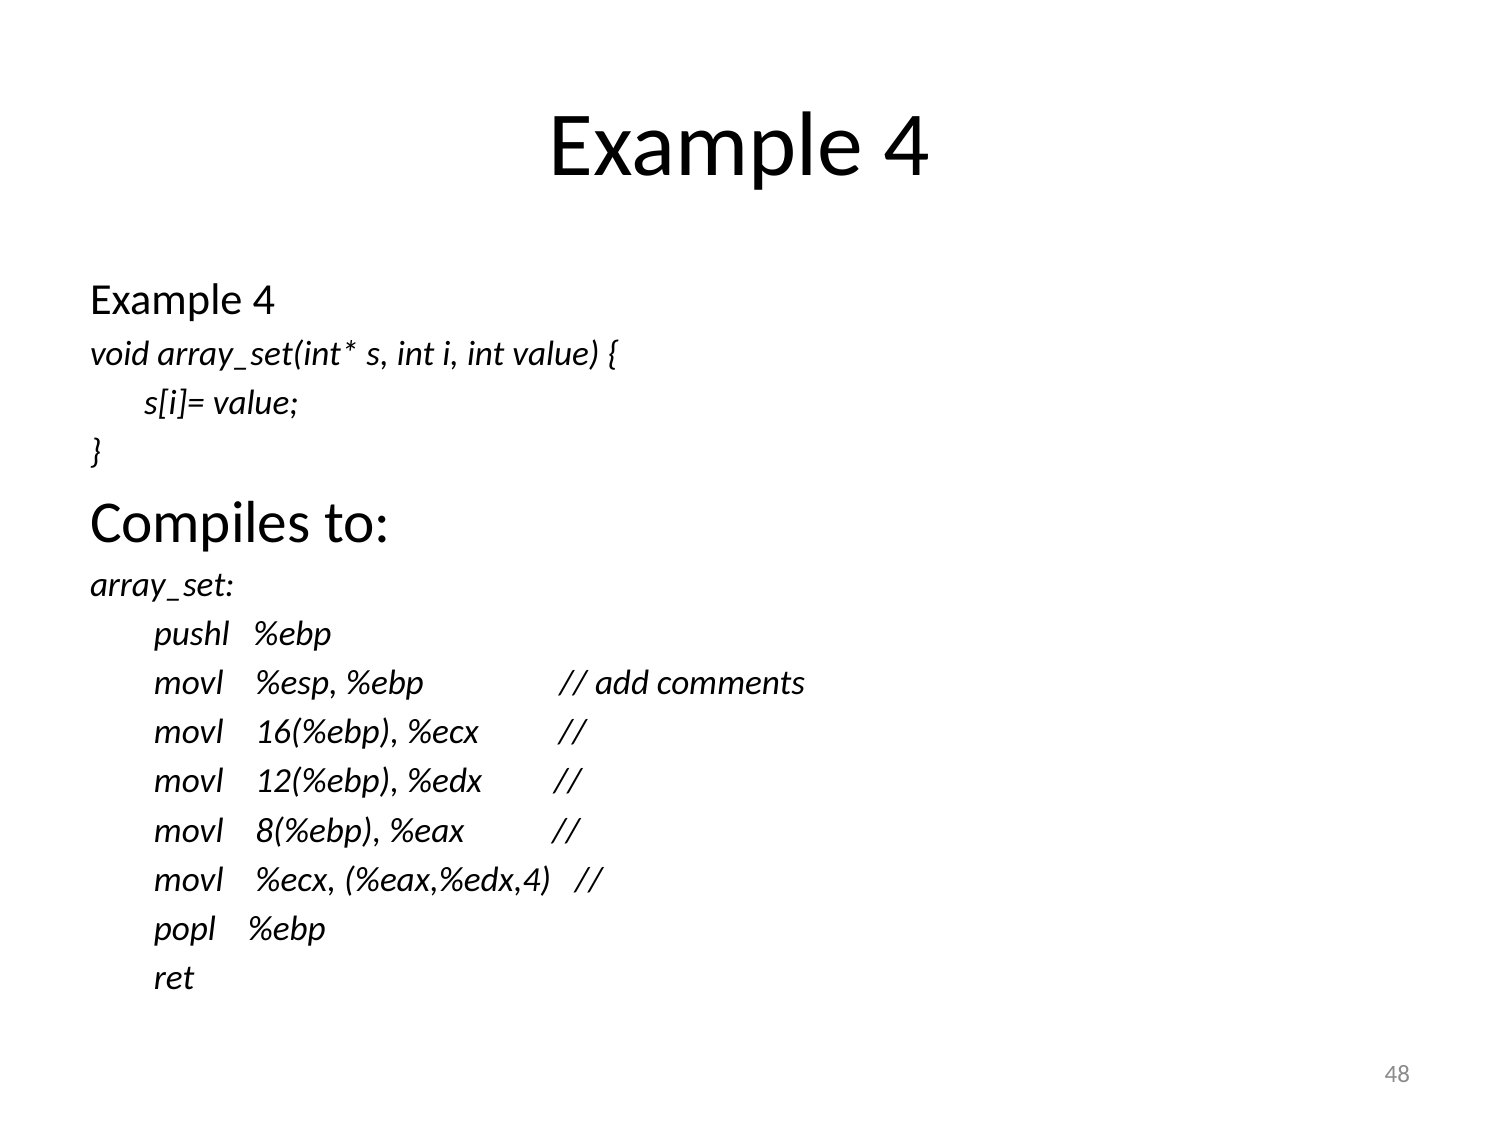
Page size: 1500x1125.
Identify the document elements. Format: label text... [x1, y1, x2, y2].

title Example 4 [75, 45, 1425, 233]
slide_number 48 [1074, 1042, 1425, 1103]
list Example 4 void array_set(int* s, int i, int value) { s[i]= value; } Compiles to: array_set: pushl %ebp movl %esp, %ebp // add comments movl 16(%ebp), %ecx // movl 12(%ebp), %edx // movl 8(%ebp), %eax // movl %ecx, (%eax,%edx,4) // popl %ebp ret [75, 262, 1425, 1005]
